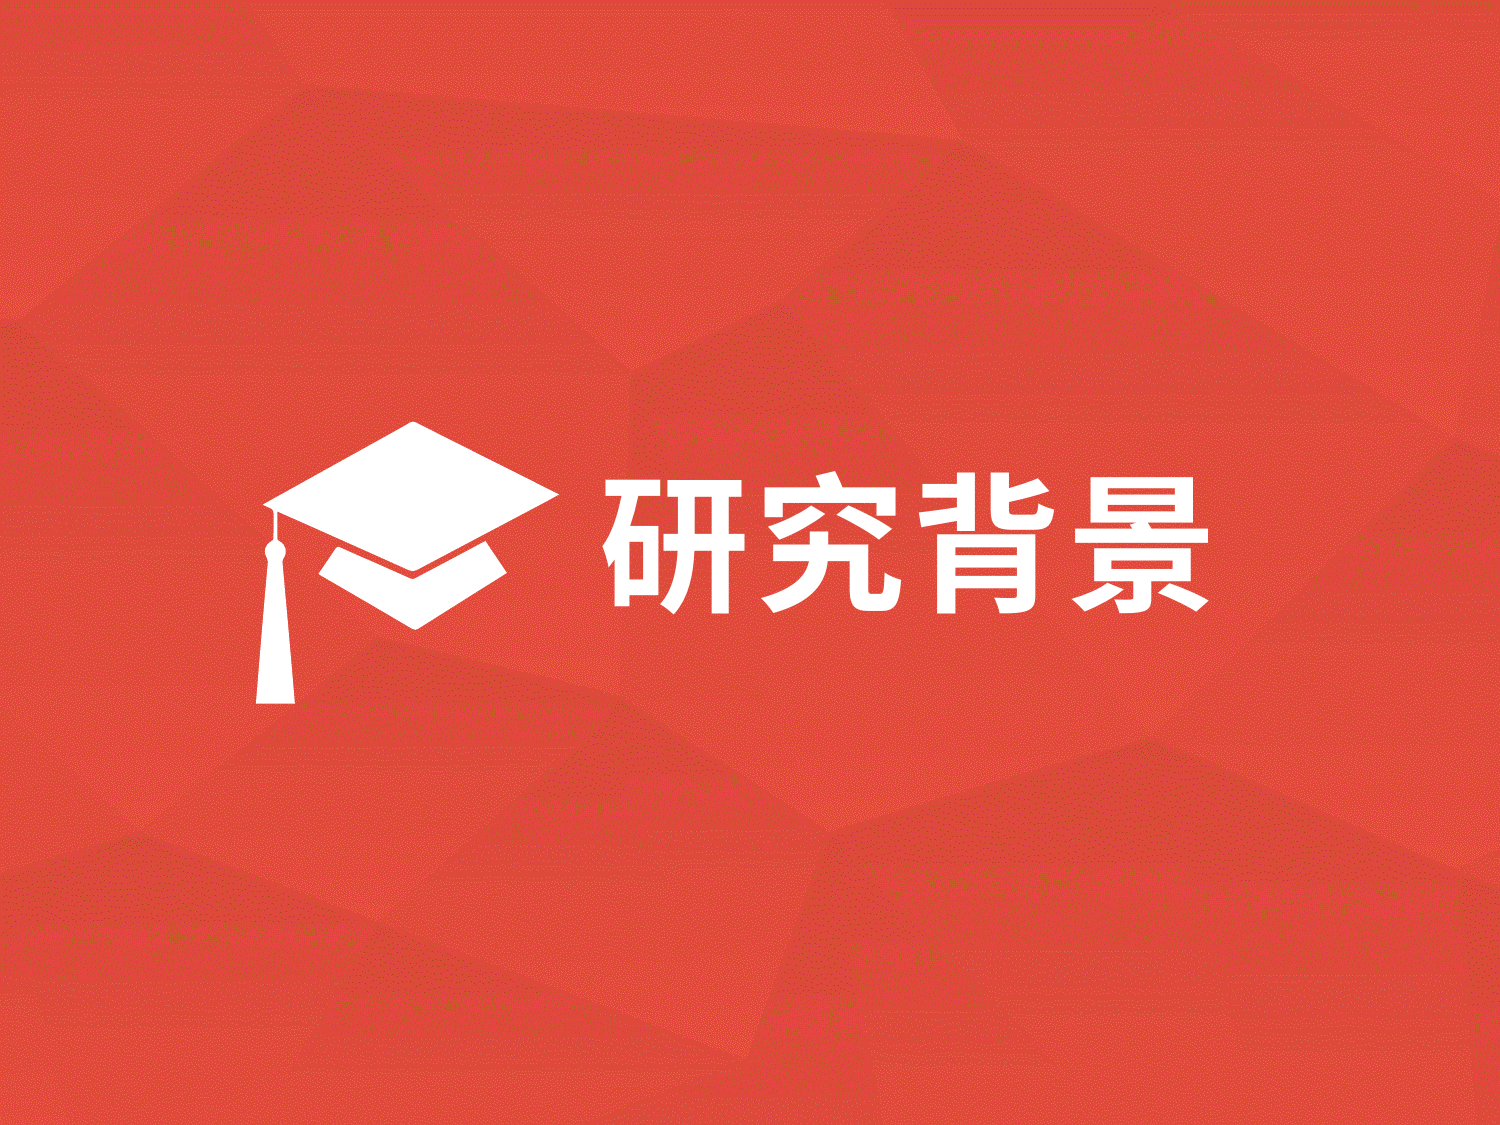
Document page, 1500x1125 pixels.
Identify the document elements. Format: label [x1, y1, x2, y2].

text_box [255, 421, 1245, 704]
picture [0, 0, 1500, 1125]
